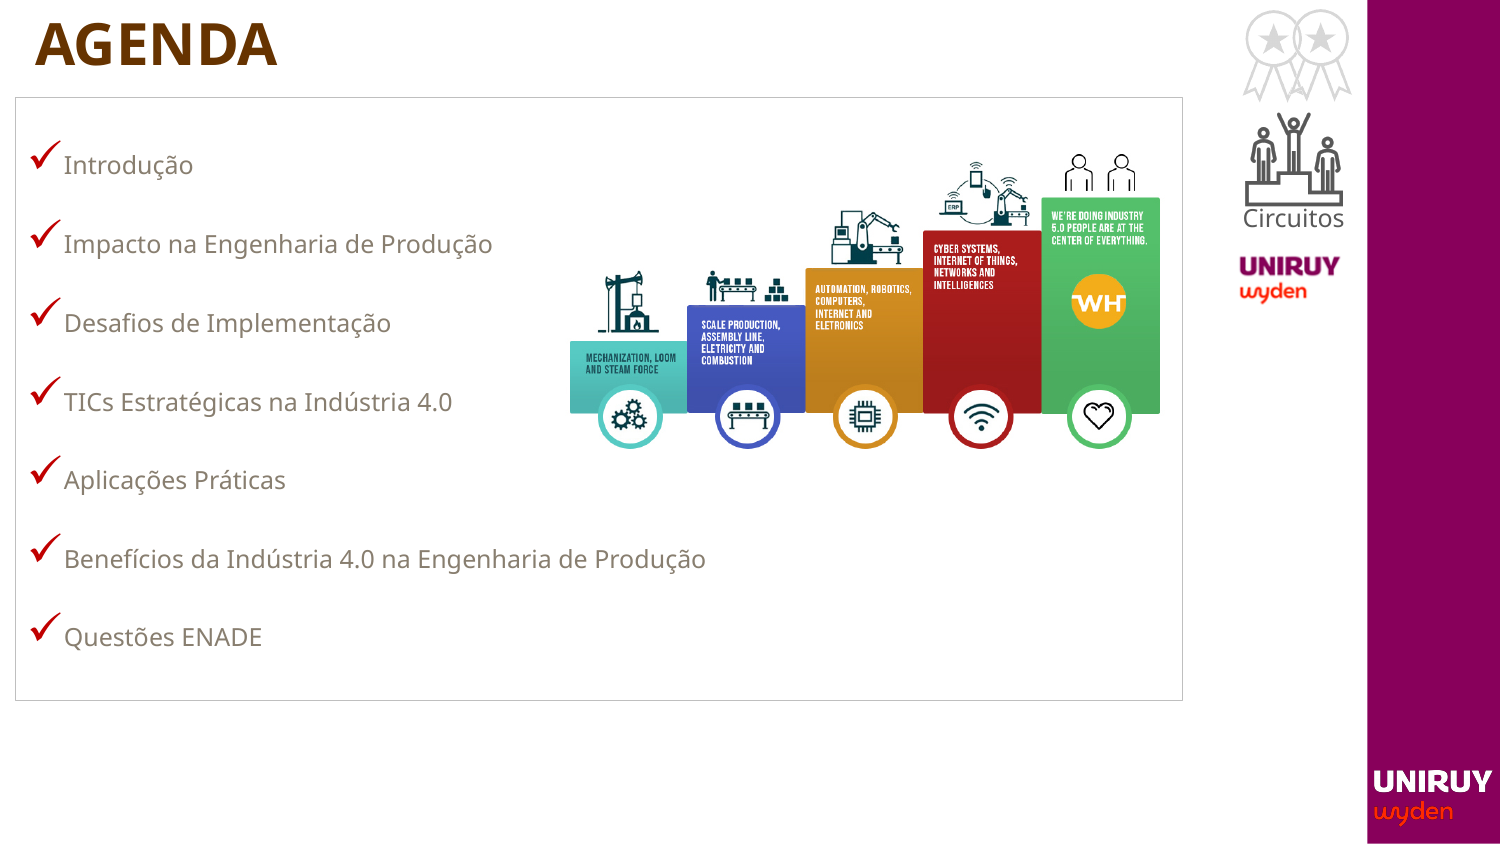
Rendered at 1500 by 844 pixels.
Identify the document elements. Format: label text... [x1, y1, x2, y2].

picture [1221, 245, 1362, 320]
text_box [13, 95, 1184, 703]
text_box Circuitos [1184, 195, 1406, 240]
picture [1374, 770, 1493, 827]
text_box Introdução Impacto na Engenharia de Produção Desafios de Implementação TICs Estratégicas na Indústria 4.0 Aplicações Práticas Benefícios da Indústria 4.0 na Engenharia de Produção Questões ENADE [15, 65, 1068, 690]
text_box AGENDA [20, 0, 705, 65]
picture [554, 102, 1177, 523]
picture [1226, 9, 1367, 219]
